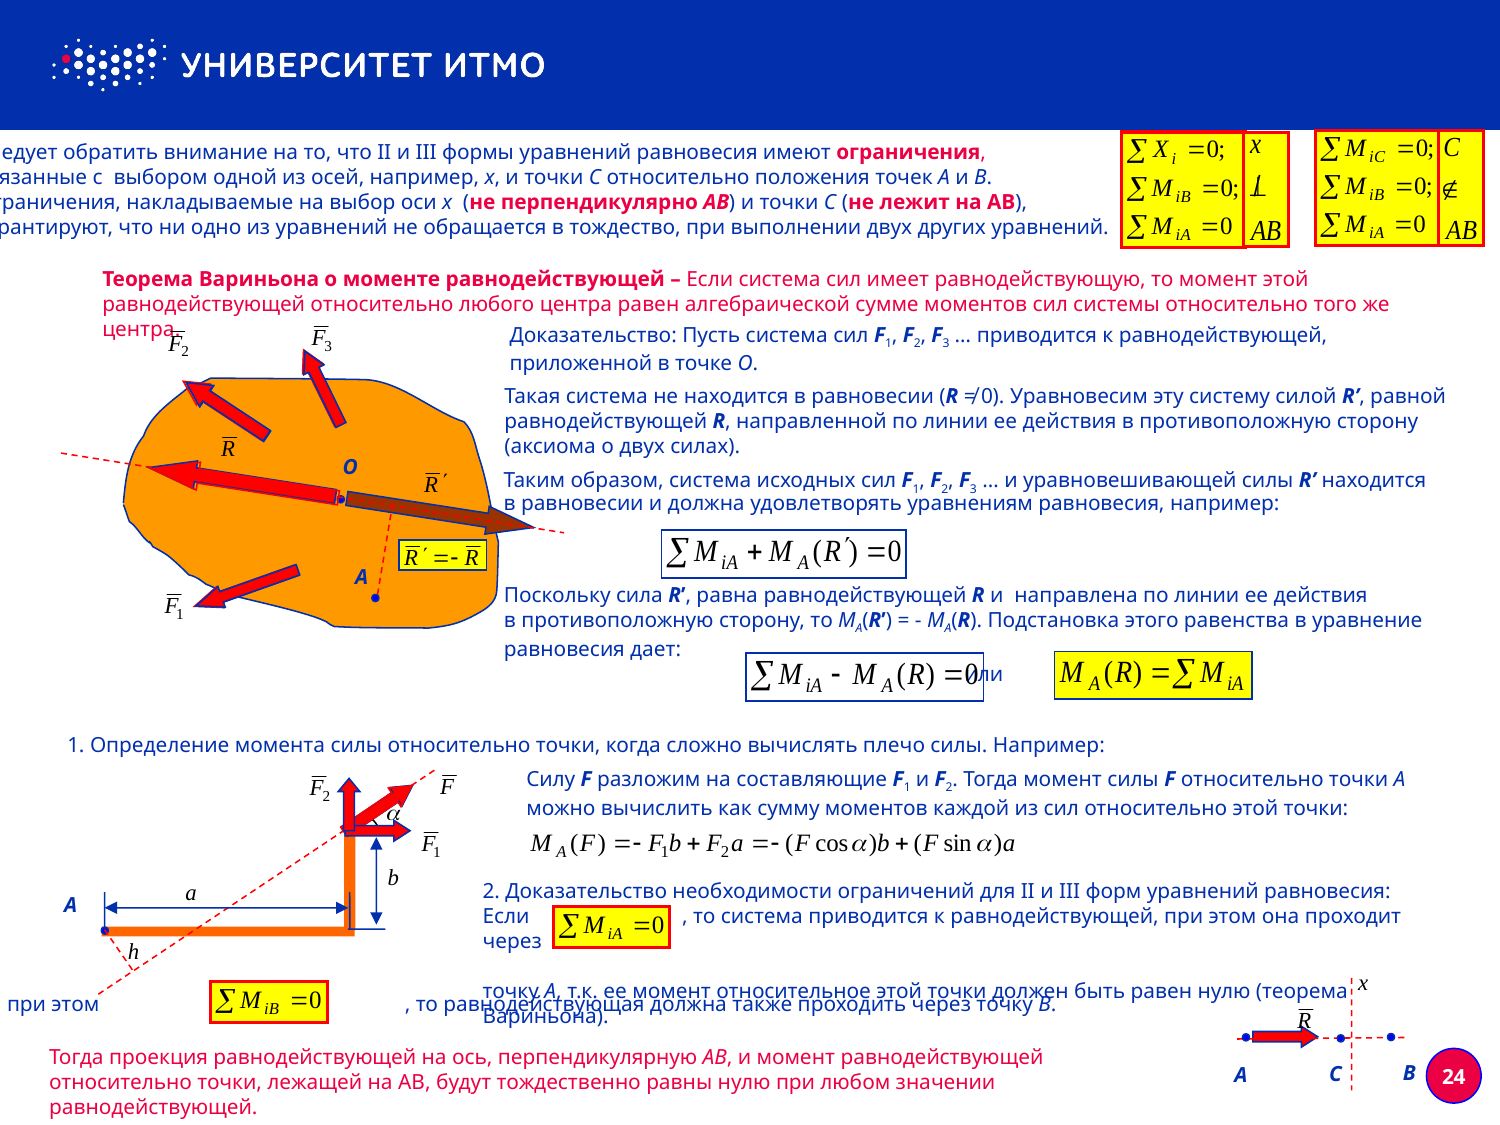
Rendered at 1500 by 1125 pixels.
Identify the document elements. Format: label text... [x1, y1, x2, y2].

text_box [355, 785, 412, 825]
text_box [101, 926, 355, 937]
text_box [1244, 133, 1288, 246]
text_box A [1219, 1054, 1263, 1094]
text_box A [49, 884, 93, 924]
text_box [1337, 1034, 1345, 1042]
text_box [303, 363, 346, 428]
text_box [1054, 651, 1252, 699]
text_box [211, 982, 327, 1021]
text_box [101, 927, 109, 935]
text_box B [1388, 1052, 1431, 1093]
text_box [160, 588, 188, 624]
text_box Примеры использования теоремы о моменте равнодействующей: 1. Определение момента силы относительно точки, когда сложно вычислять плечо силы. Например: [52, 699, 1431, 764]
text_box [196, 564, 300, 608]
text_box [216, 431, 242, 461]
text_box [305, 770, 335, 806]
text_box A [340, 556, 384, 596]
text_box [554, 908, 668, 947]
text_box [371, 596, 379, 602]
text_box [104, 901, 176, 914]
text_box Такая система не находится в равновесии (R ≠ 0). Уравновесим эту систему силой R’, равной равнодействующей R, направленной по линии ее действия в противоположную сторону (аксиома о двух силах). [489, 375, 1461, 465]
text_box [1252, 1031, 1311, 1048]
text_box С [1314, 1053, 1357, 1094]
text_box Теорема Вариньона о моменте равнодействующей – Если система сил имеет равнодействующую, то момент этой равнодействующей относительно любого центра равен алгебраической сумме моментов сил системы относительно того же центра. [0, 228, 1454, 276]
text_box Таким образом, система исходных сил F1, F2, F3 … и уравновешивающей силы R’ находится в равновесии и должна удовлетворять уравнениям равновесия, например: [488, 469, 1441, 524]
picture [0, 0, 596, 130]
text_box [186, 382, 271, 441]
text_box Силу F разложим на составляющие F1 и F2. Тогда момент силы F относительно точки A можно вычислить как сумму моментов каждой из сил относительно этой точки: [511, 758, 1445, 827]
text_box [307, 320, 337, 357]
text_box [526, 825, 1021, 862]
text_box [340, 778, 360, 831]
text_box [1242, 1033, 1250, 1041]
text_box Поскольку сила R’, равна равнодействующей R и направлена по линии ее действия в противоположную сторону, то MA(R’) = - MA(R). Подстановка этого равенства в уравнение равновесия дает: или [489, 574, 1438, 693]
text_box [1387, 1033, 1395, 1041]
text_box [344, 909, 356, 931]
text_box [746, 653, 984, 701]
text_box [123, 378, 499, 629]
text_box [206, 901, 349, 915]
text_box [344, 834, 356, 929]
text_box [151, 462, 340, 505]
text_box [399, 540, 486, 570]
text_box [338, 495, 345, 503]
text_box Если при этом , то равнодействующая должна также проходить через точку B. [0, 983, 1072, 1048]
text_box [181, 884, 202, 907]
text_box 2. Доказательство необходимости ограничений для II и III форм уравнений равновесия: Если , то система приводится к равнодействующей, при этом она проходит через точку A, т.к. ее момент относительное этой точки должен быть равен нулю (теорема Вариньона). [467, 870, 1476, 1036]
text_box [1353, 975, 1373, 997]
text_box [417, 826, 445, 862]
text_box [1122, 133, 1243, 247]
text_box [370, 837, 383, 925]
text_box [383, 805, 407, 827]
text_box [124, 938, 144, 966]
text_box Тогда проекция равнодействующей на ось, перпендикулярную AB, и момент равнодействующей относительно точки, лежащей на AB, будут тождественно равны нулю при любом значении равнодействующей. [34, 1036, 1150, 1125]
text_box [345, 825, 405, 842]
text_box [661, 530, 906, 578]
text_box O [327, 446, 373, 487]
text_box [1316, 131, 1438, 245]
text_box [345, 491, 534, 535]
text_box Доказательство: Пусть система сил F1, F2, F3 … приводится к равнодействующей, приложенной в точке O. [494, 314, 1342, 375]
text_box 24 [1426, 1048, 1482, 1104]
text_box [1440, 131, 1483, 245]
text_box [163, 325, 193, 361]
text_box Следует обратить внимание на то, что II и III формы уравнений равновесия имеют ограничения, связанные с выбором одной из осей, например, x, и точки С относительно положения точек A и B. Ограничения, накладываемые на выбор оси x (не перпендикулярно AB) и точки C (не лежит на AB), гарантируют, что ни одно из уравнений не обращается в тождество, при выполнении двух других уравнений. [0, 131, 1120, 228]
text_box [1292, 1003, 1319, 1033]
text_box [419, 467, 451, 497]
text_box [435, 769, 461, 799]
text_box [384, 864, 405, 892]
